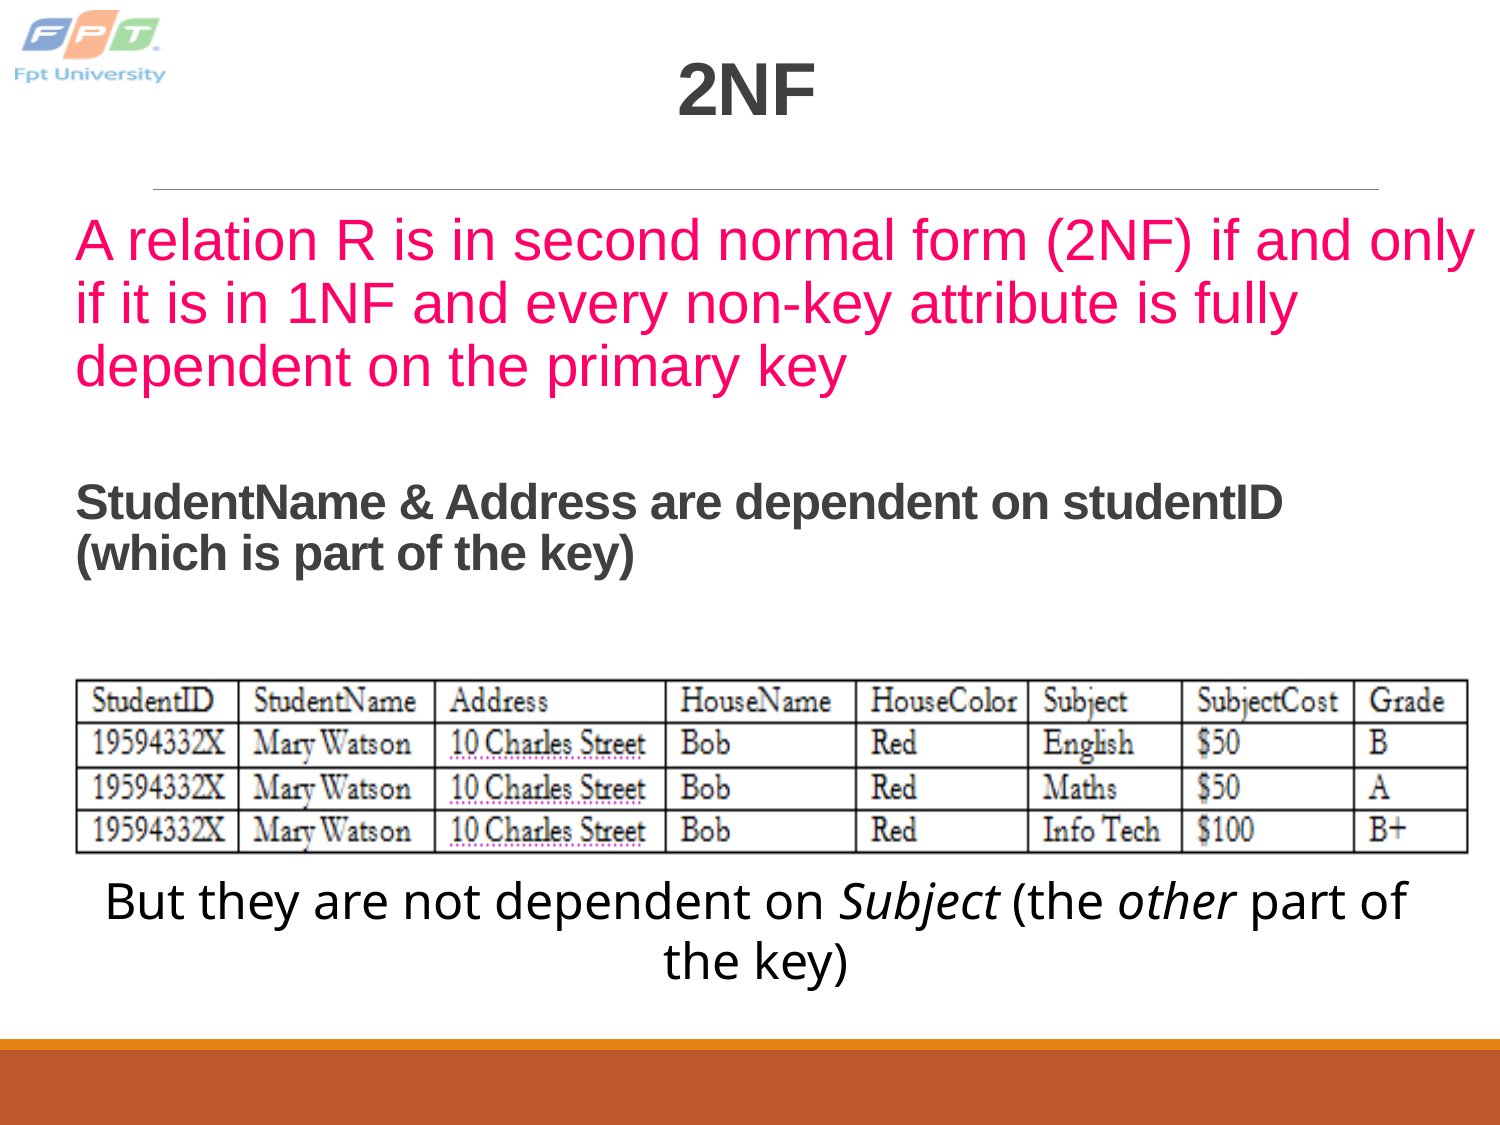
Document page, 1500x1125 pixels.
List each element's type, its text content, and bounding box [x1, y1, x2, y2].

text_box But they are not dependent on Subject (the other part of the key) [81, 869, 1432, 998]
text_box StudentName & Address are dependent on studentID (which is part of the key) [60, 471, 1411, 538]
title 2NF [96, 47, 1399, 185]
picture [68, 669, 1476, 862]
list A relation R is in second normal form (2NF) if and only if it is in 1NF and every non-key attribute is fully dependent on the primary key [60, 203, 1486, 455]
